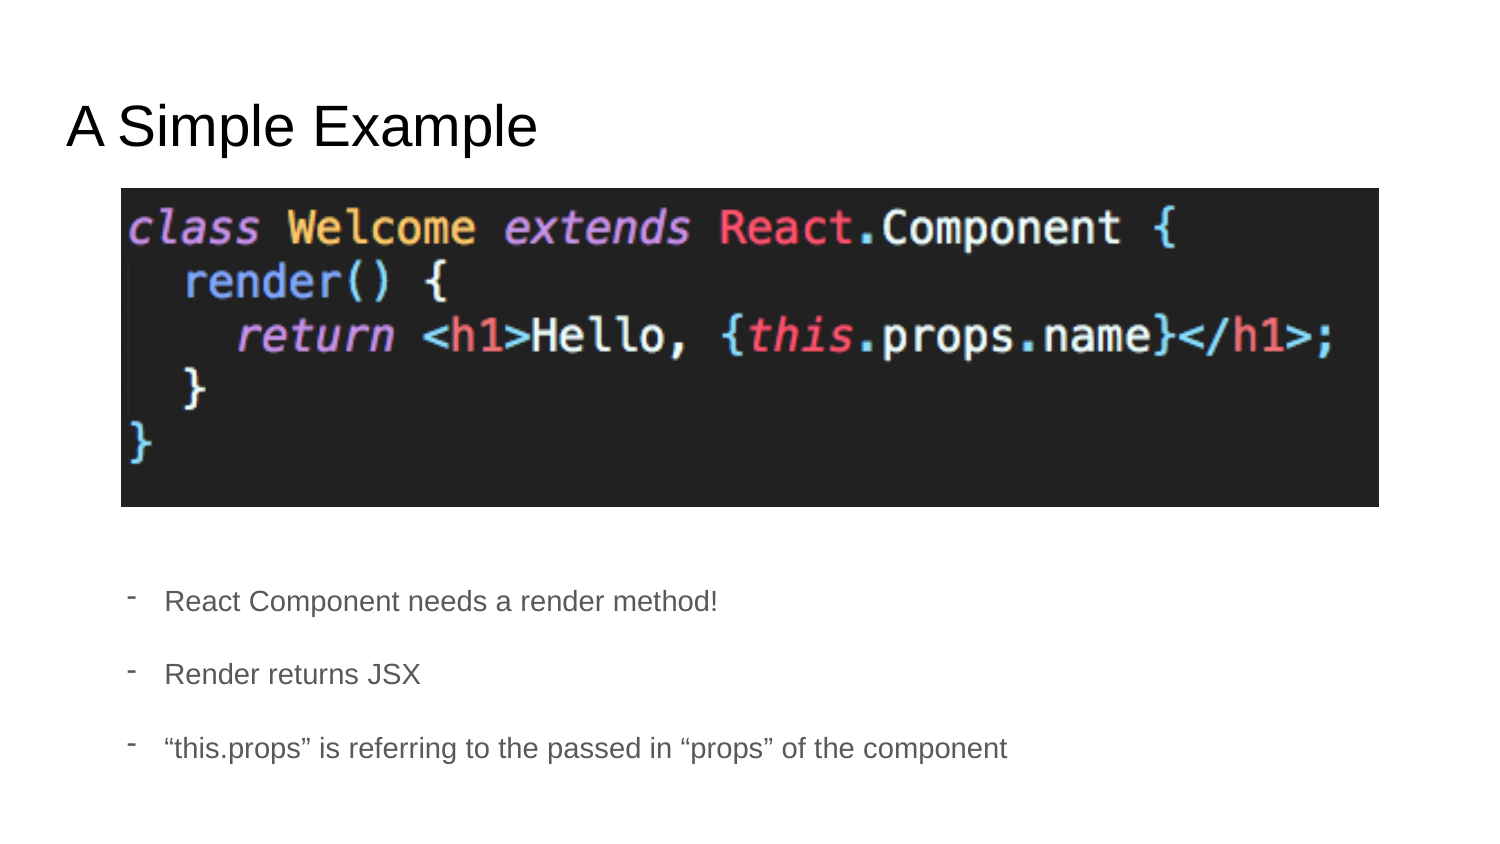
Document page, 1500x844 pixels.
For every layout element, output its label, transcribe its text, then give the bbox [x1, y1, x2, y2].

picture [121, 188, 1379, 507]
list React Component needs a render method! Render returns JSX “this.props” is referring to the passed in “props” of the component [74, 561, 1426, 767]
title A Simple Example [51, 72, 1449, 167]
